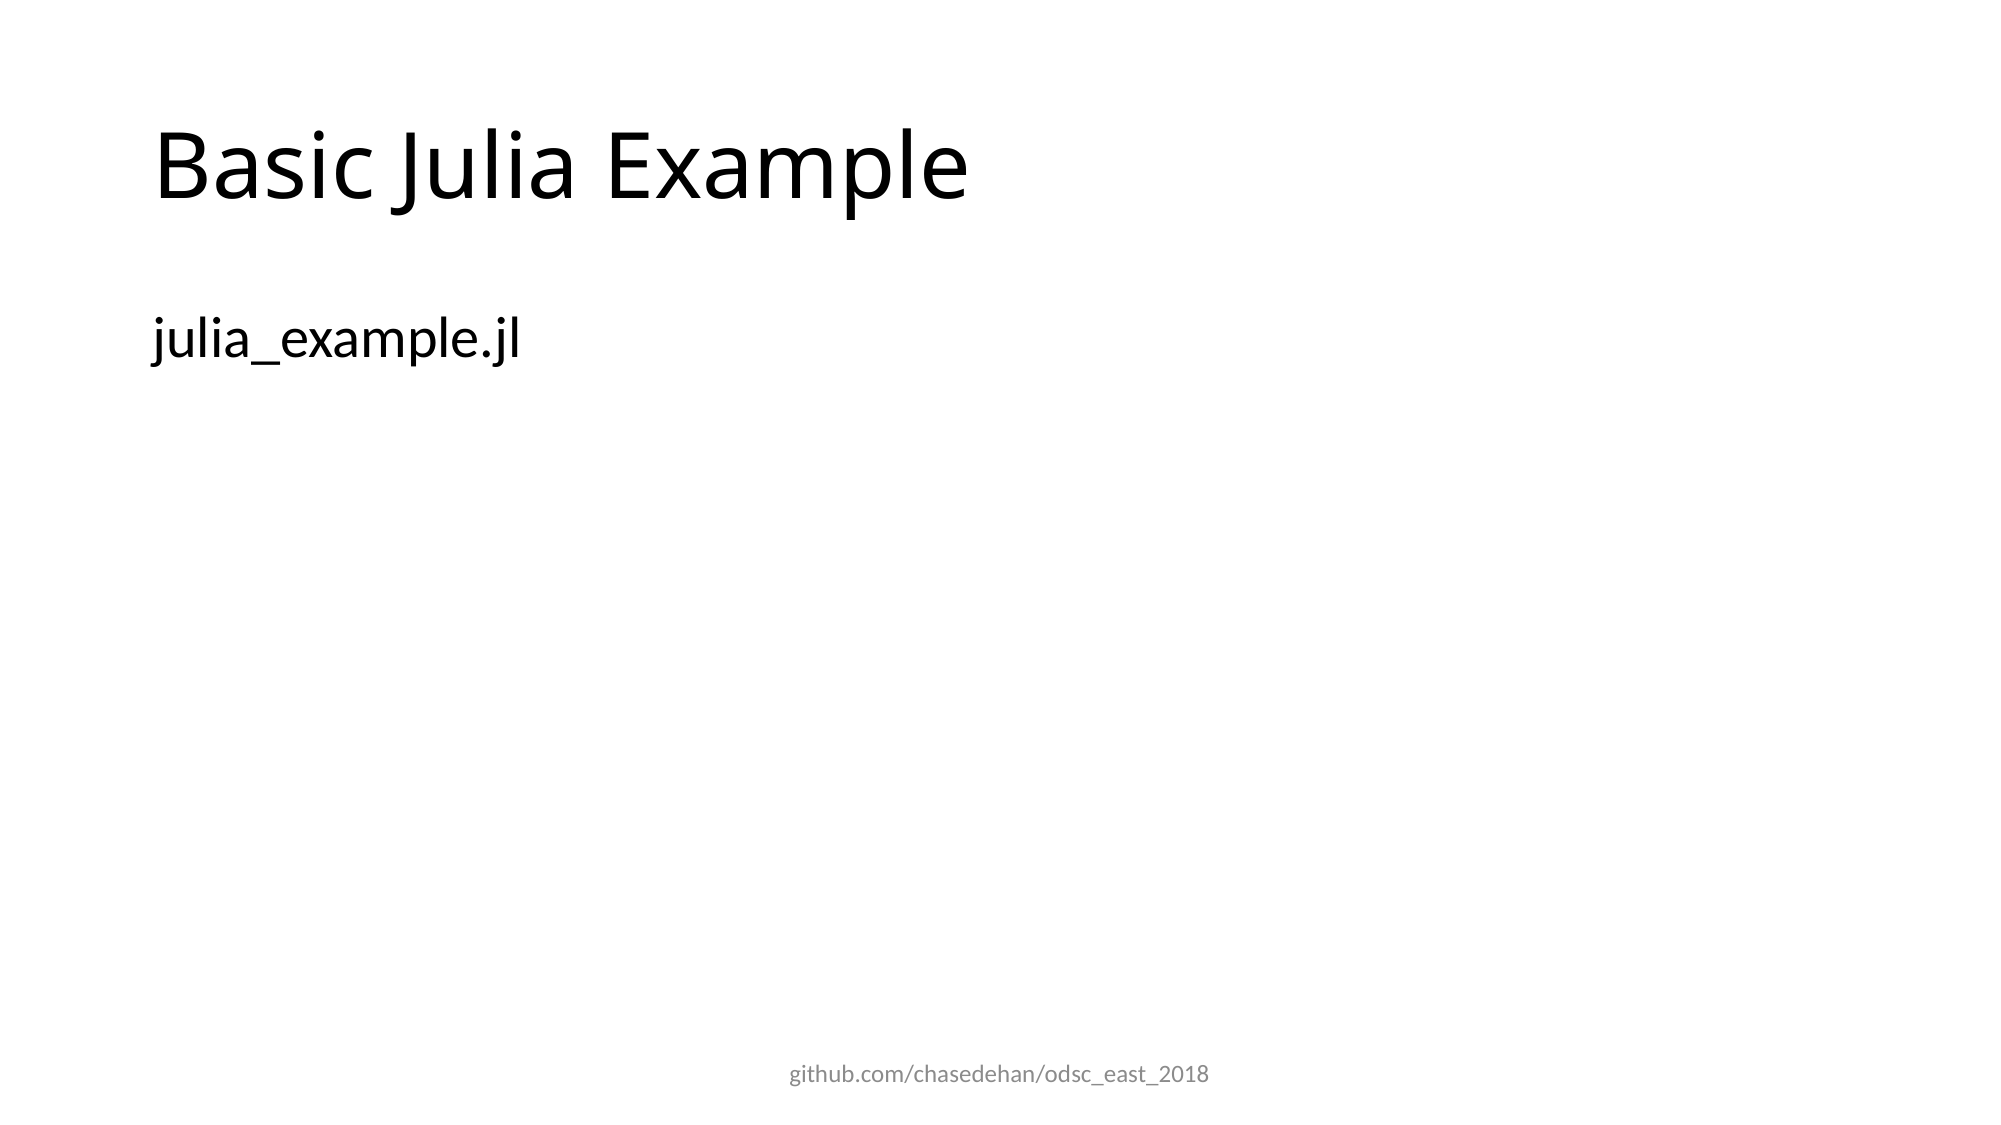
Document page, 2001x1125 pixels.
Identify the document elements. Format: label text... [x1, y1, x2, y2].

title Basic Julia Example [137, 59, 1863, 278]
list julia_example.jl [137, 299, 1863, 1014]
footer github.com/chasedehan/odsc_east_2018 [662, 1042, 1338, 1103]
